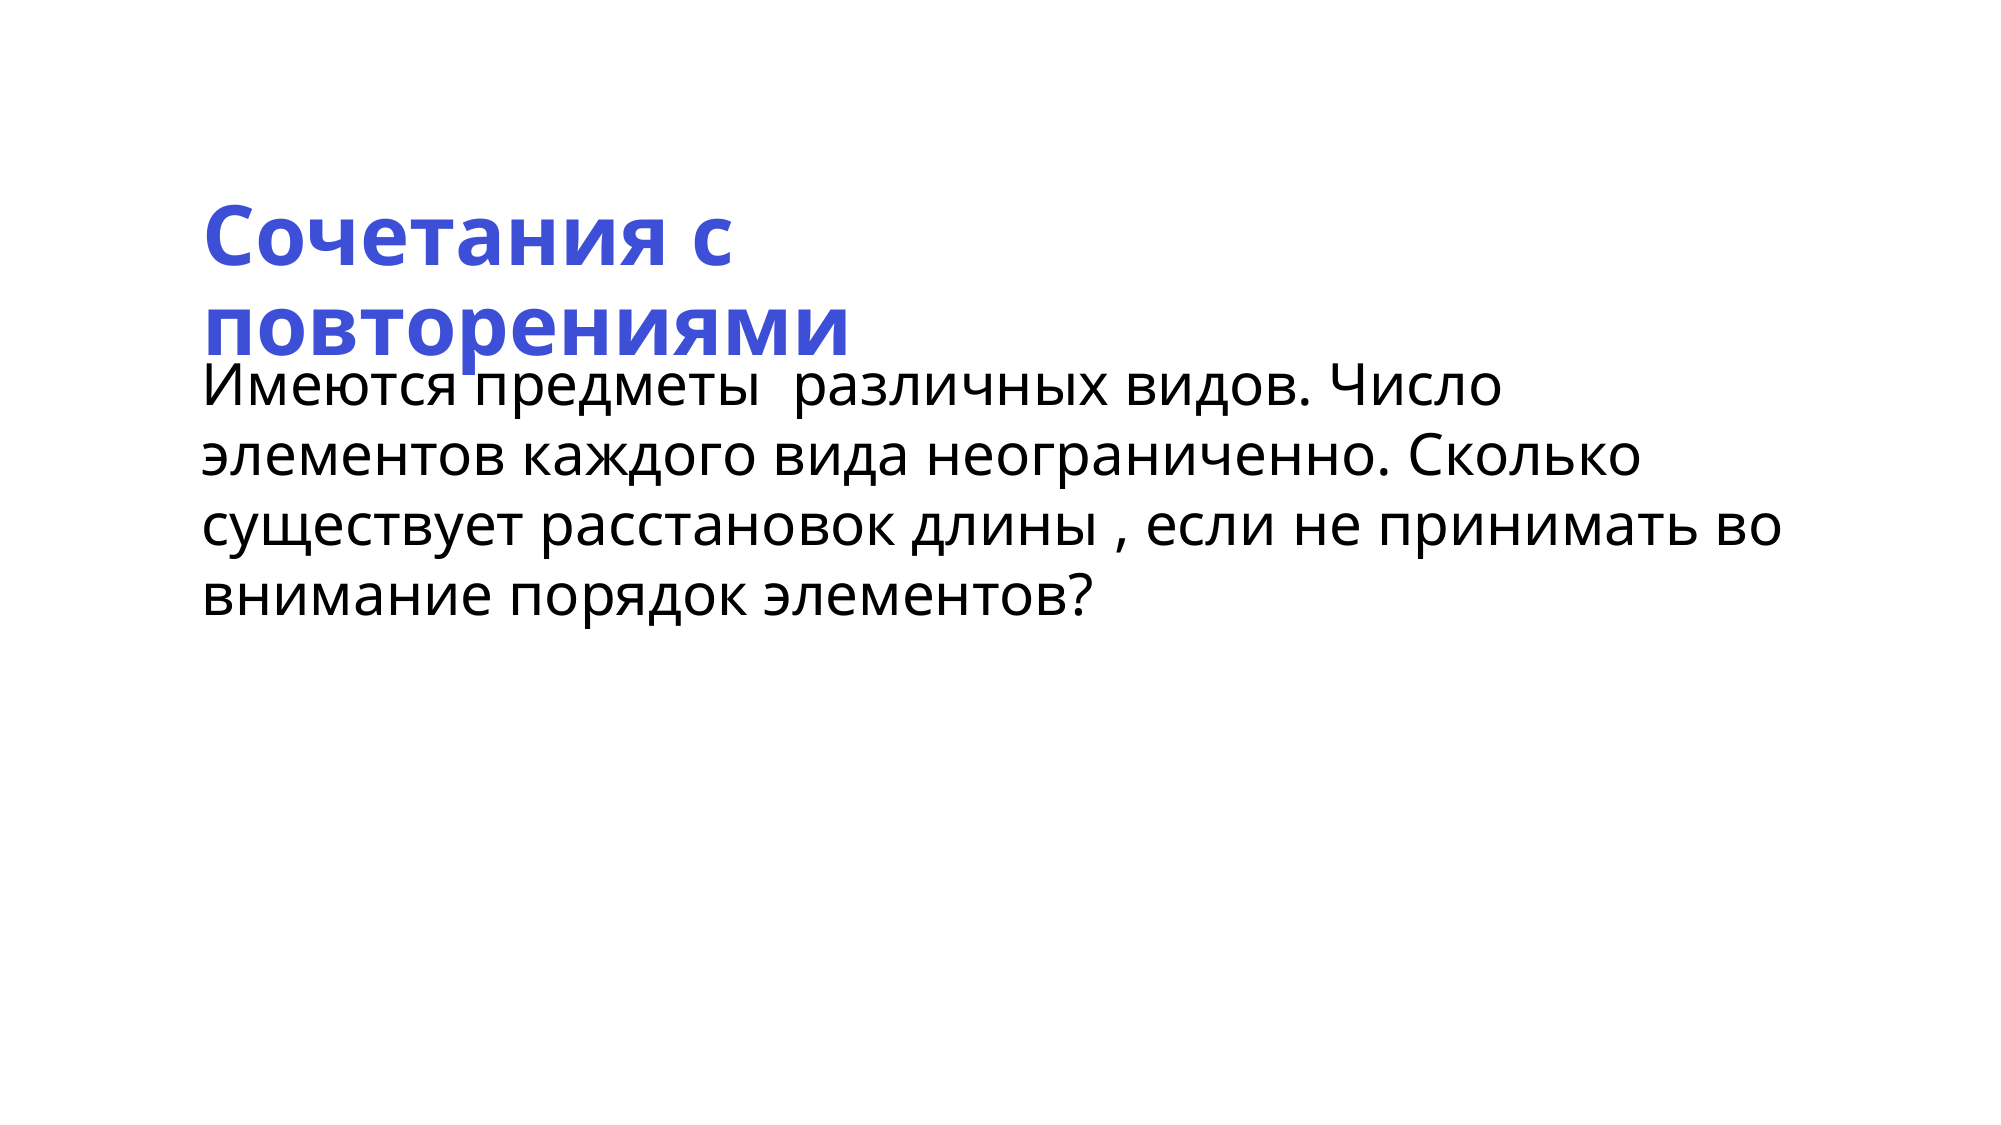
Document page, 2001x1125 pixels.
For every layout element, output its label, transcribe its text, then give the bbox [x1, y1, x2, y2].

text_box Сочетания с повторениями [187, 186, 1258, 307]
text_box [31, 316, 1899, 571]
